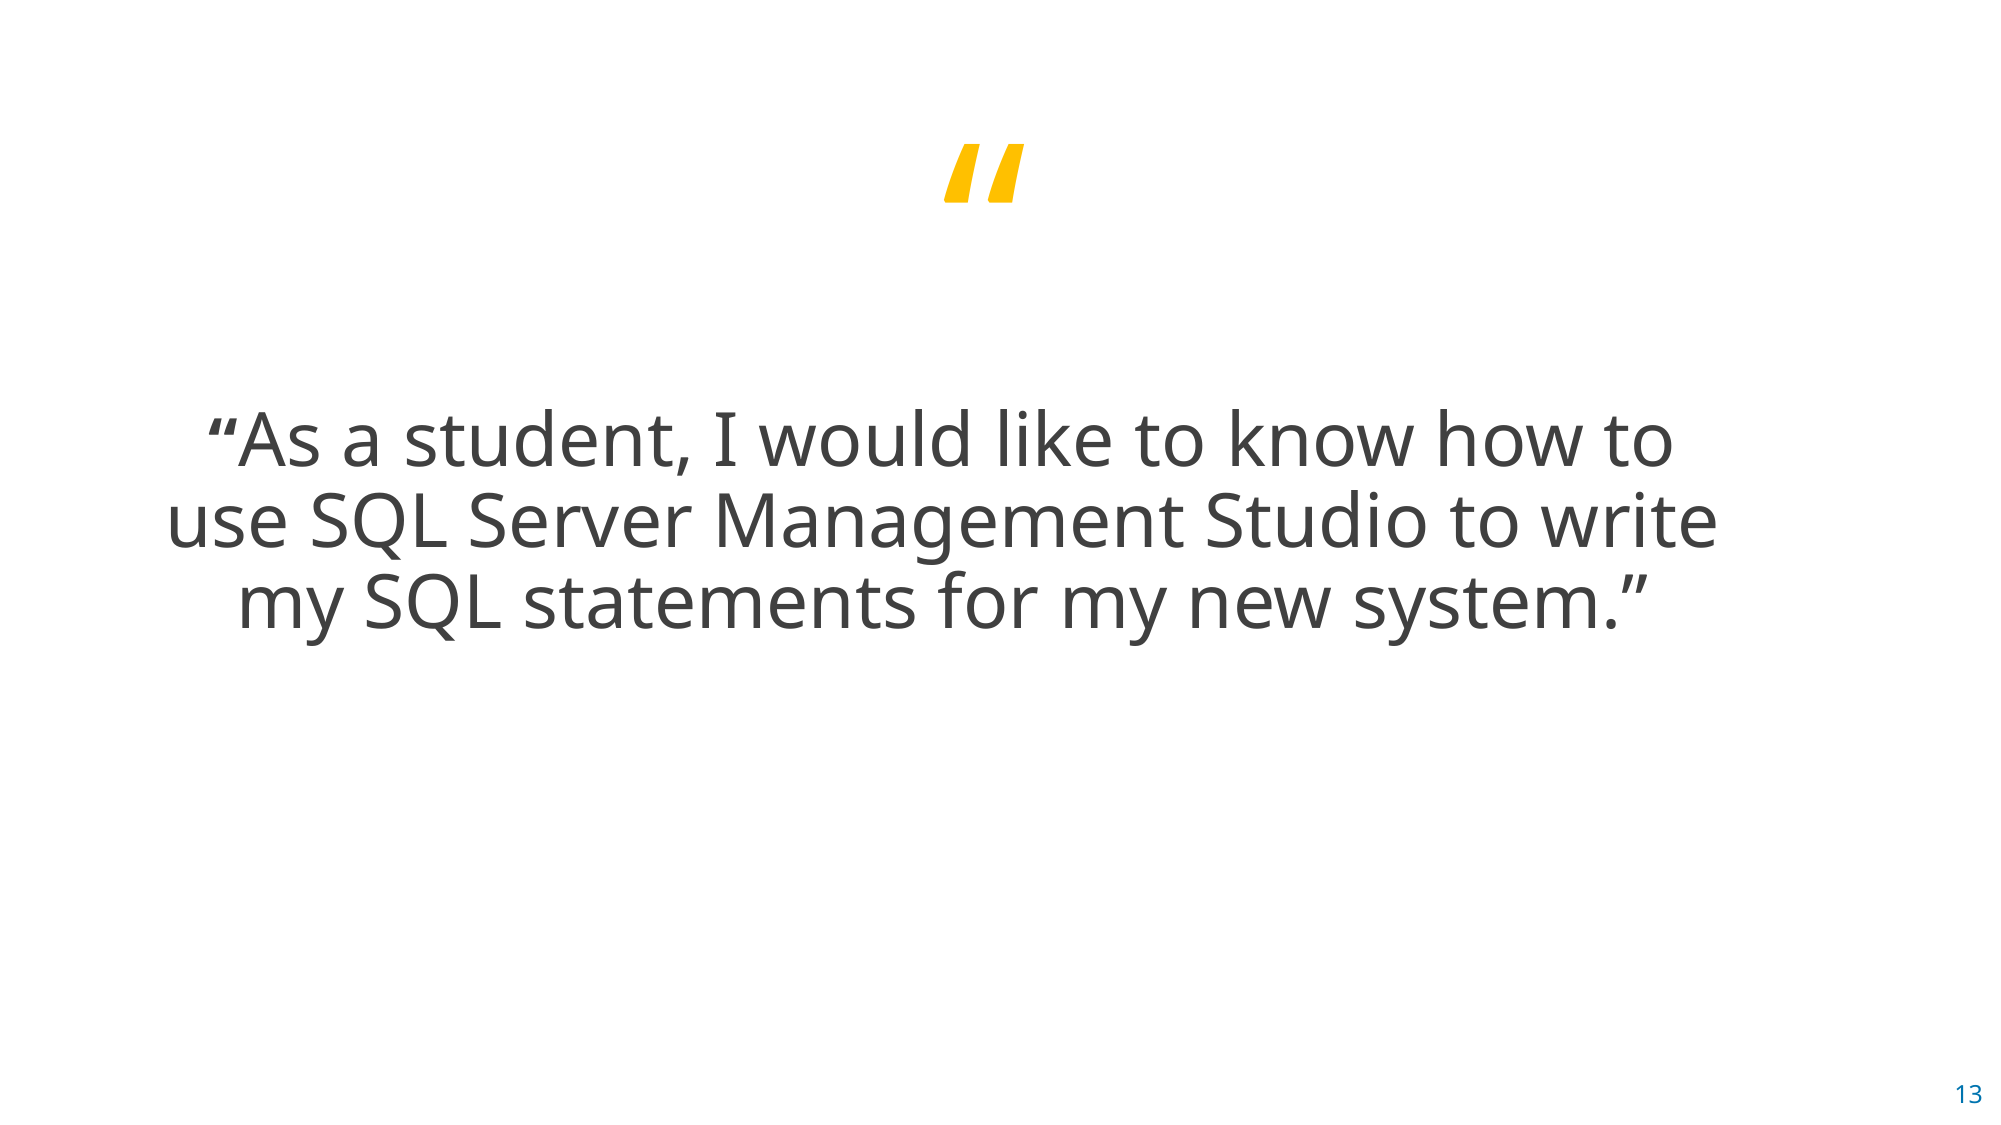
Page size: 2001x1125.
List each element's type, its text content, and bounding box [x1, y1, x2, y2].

text_box “As a student, I would like to know how to use SQL Server Management Studio to write my SQL statements for my new system.” [128, 393, 1758, 652]
slide_number 13 [1927, 1065, 1998, 1125]
